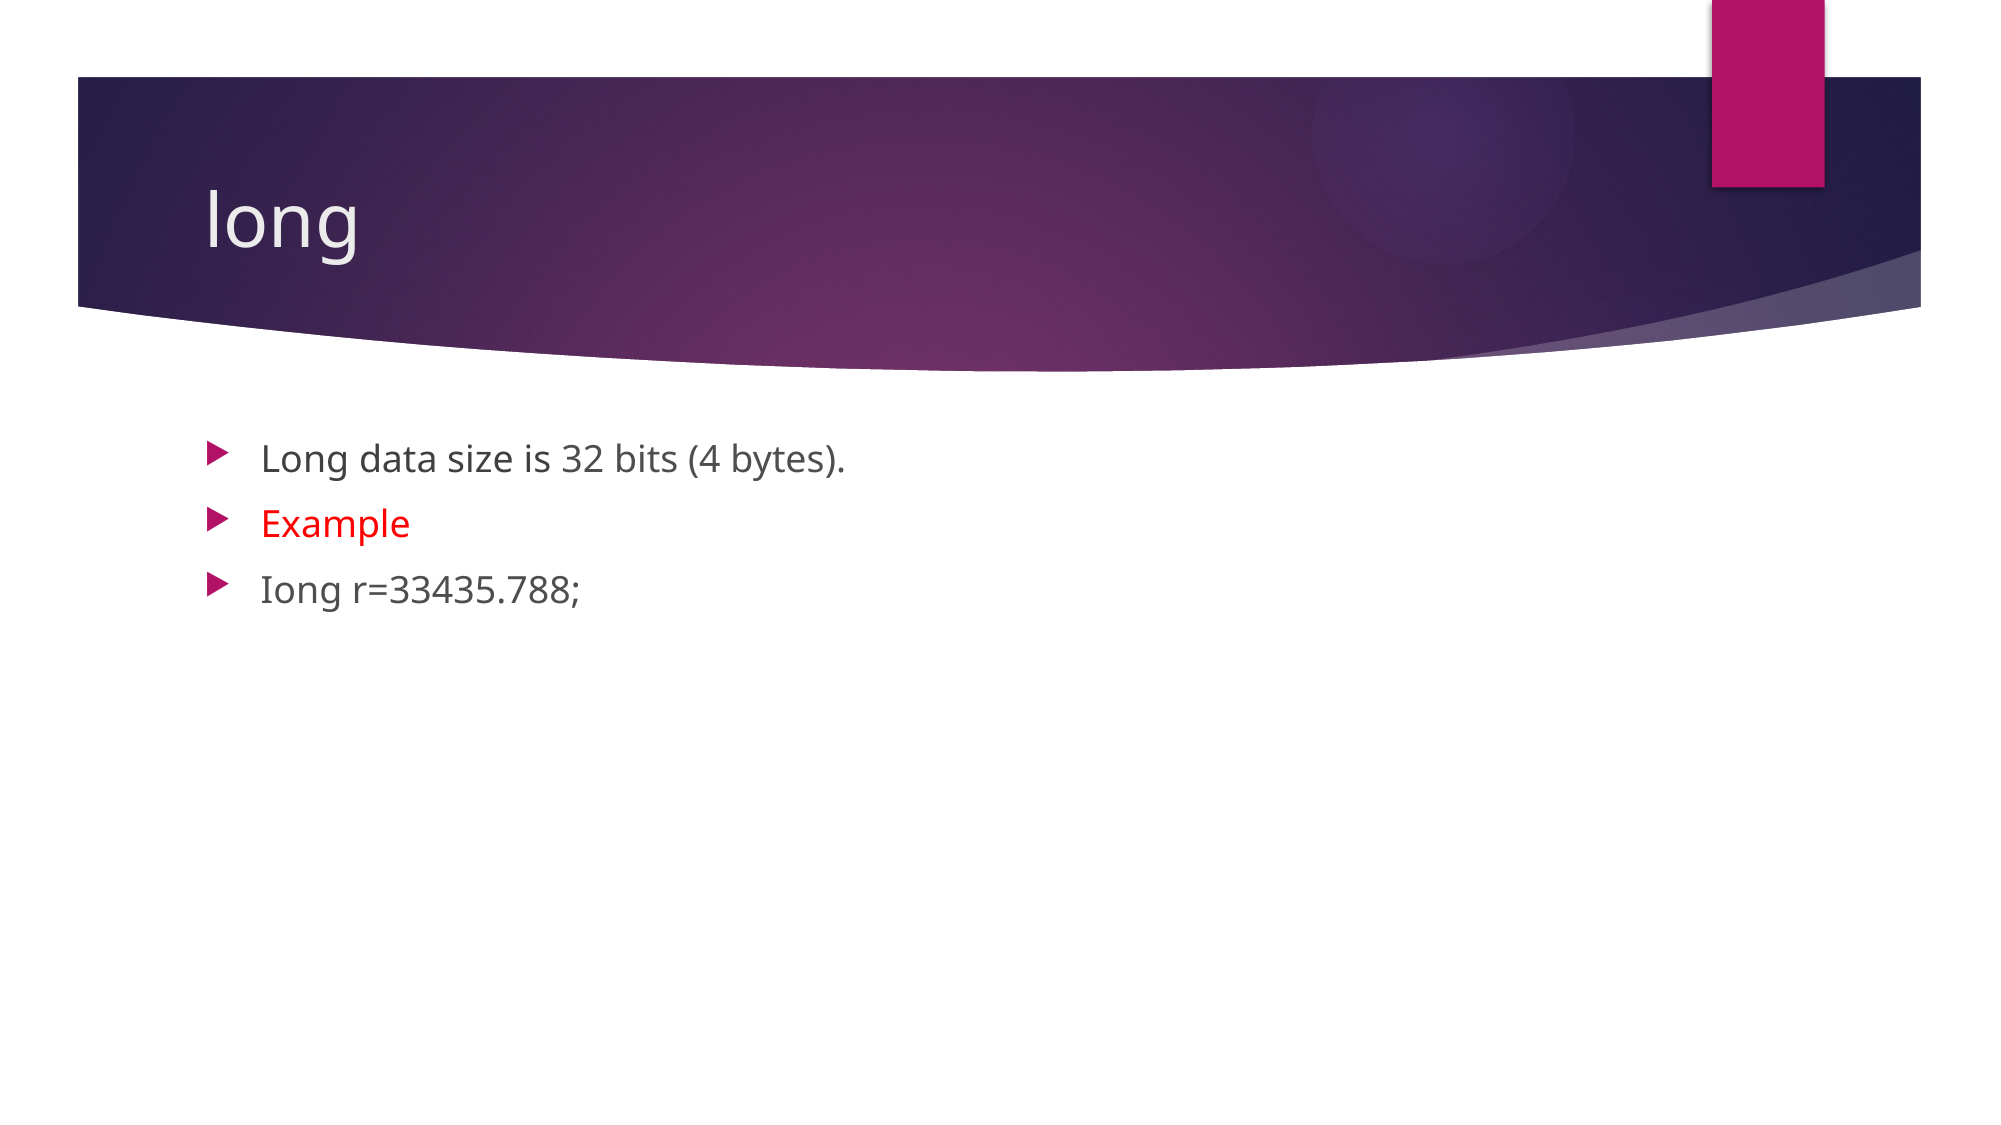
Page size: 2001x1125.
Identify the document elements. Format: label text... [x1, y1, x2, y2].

list Long data size is 32 bits (4 bytes). Example Iong r=33435.788; [189, 427, 1638, 988]
title long [189, 159, 1627, 276]
